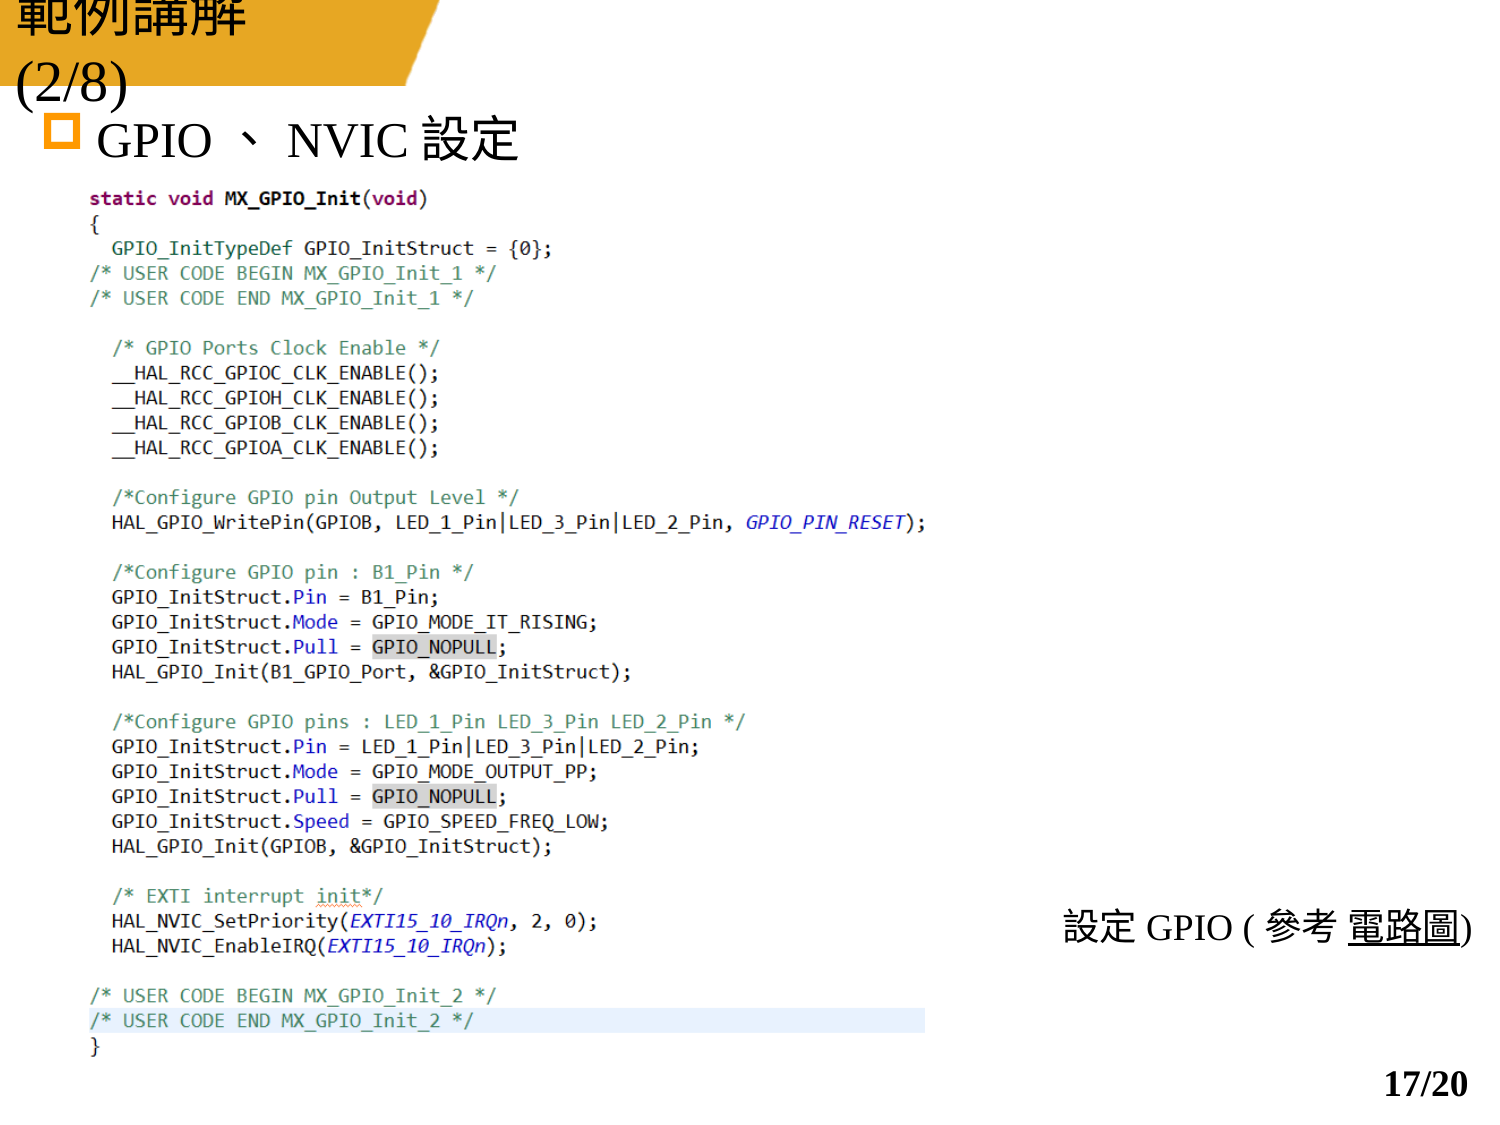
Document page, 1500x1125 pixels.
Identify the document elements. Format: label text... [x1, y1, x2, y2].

text_box 設定GPIO (參考 電路圖) [1047, 895, 1488, 965]
picture [87, 187, 926, 1060]
title 範例講解 (2/8) [0, 0, 440, 86]
slide_number 16/20 [1352, 1036, 1500, 1125]
list GPIO、NVIC設定 [24, 99, 1463, 1074]
